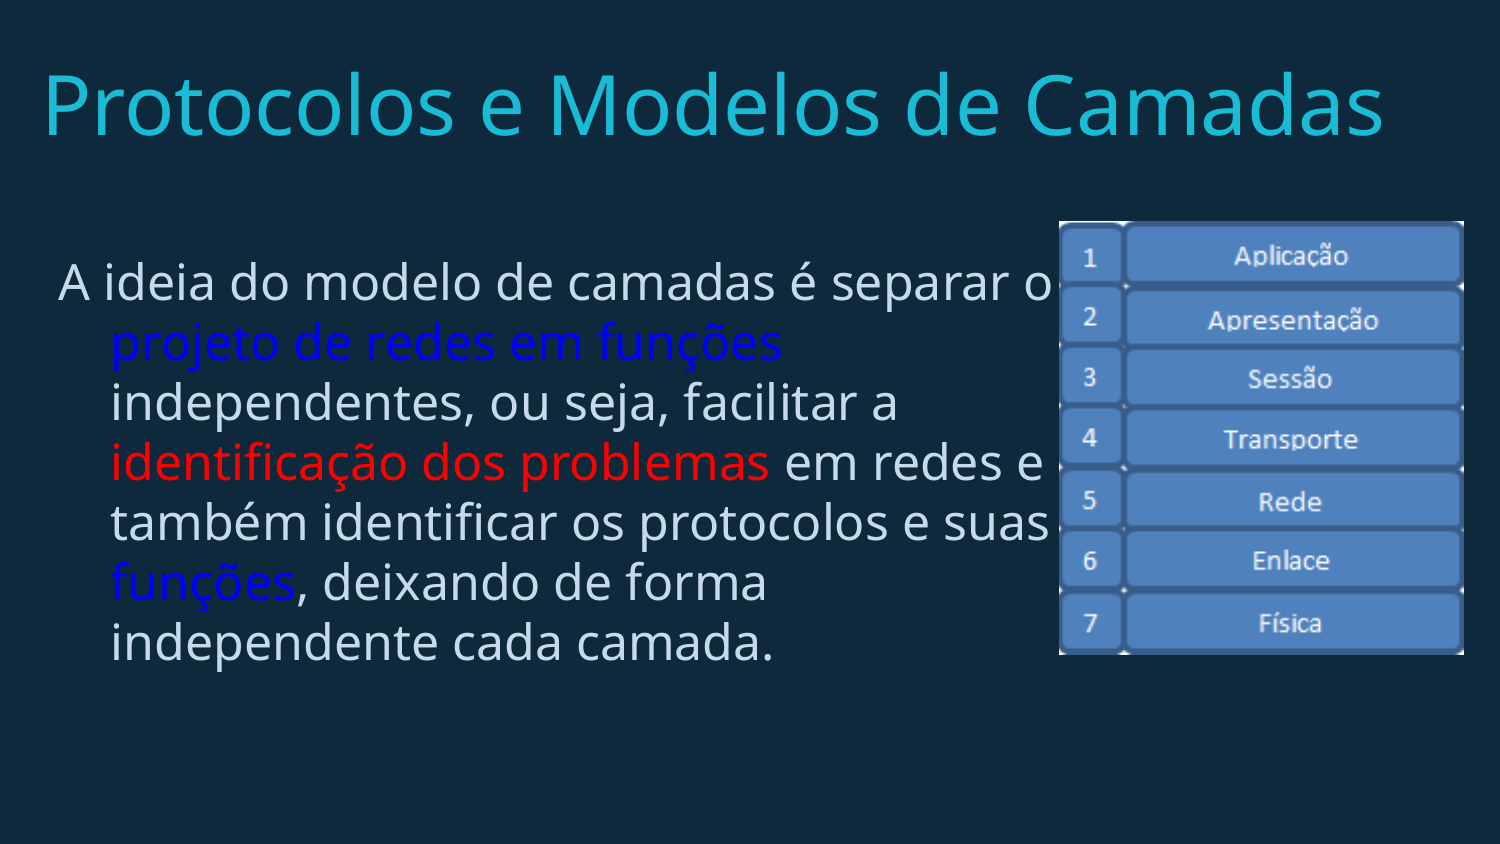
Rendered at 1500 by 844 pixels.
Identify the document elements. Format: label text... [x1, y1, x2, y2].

picture [1059, 221, 1465, 655]
list A ideia do modelo de camadas é separar o projeto de redes em funções independentes, ou seja, facilitar a identificação dos problemas em redes e também identificar os protocolos e suas funções, deixando de forma independente cada camada. [20, 235, 1074, 763]
title Protocolos e Modelos de Camadas [26, 26, 1471, 168]
